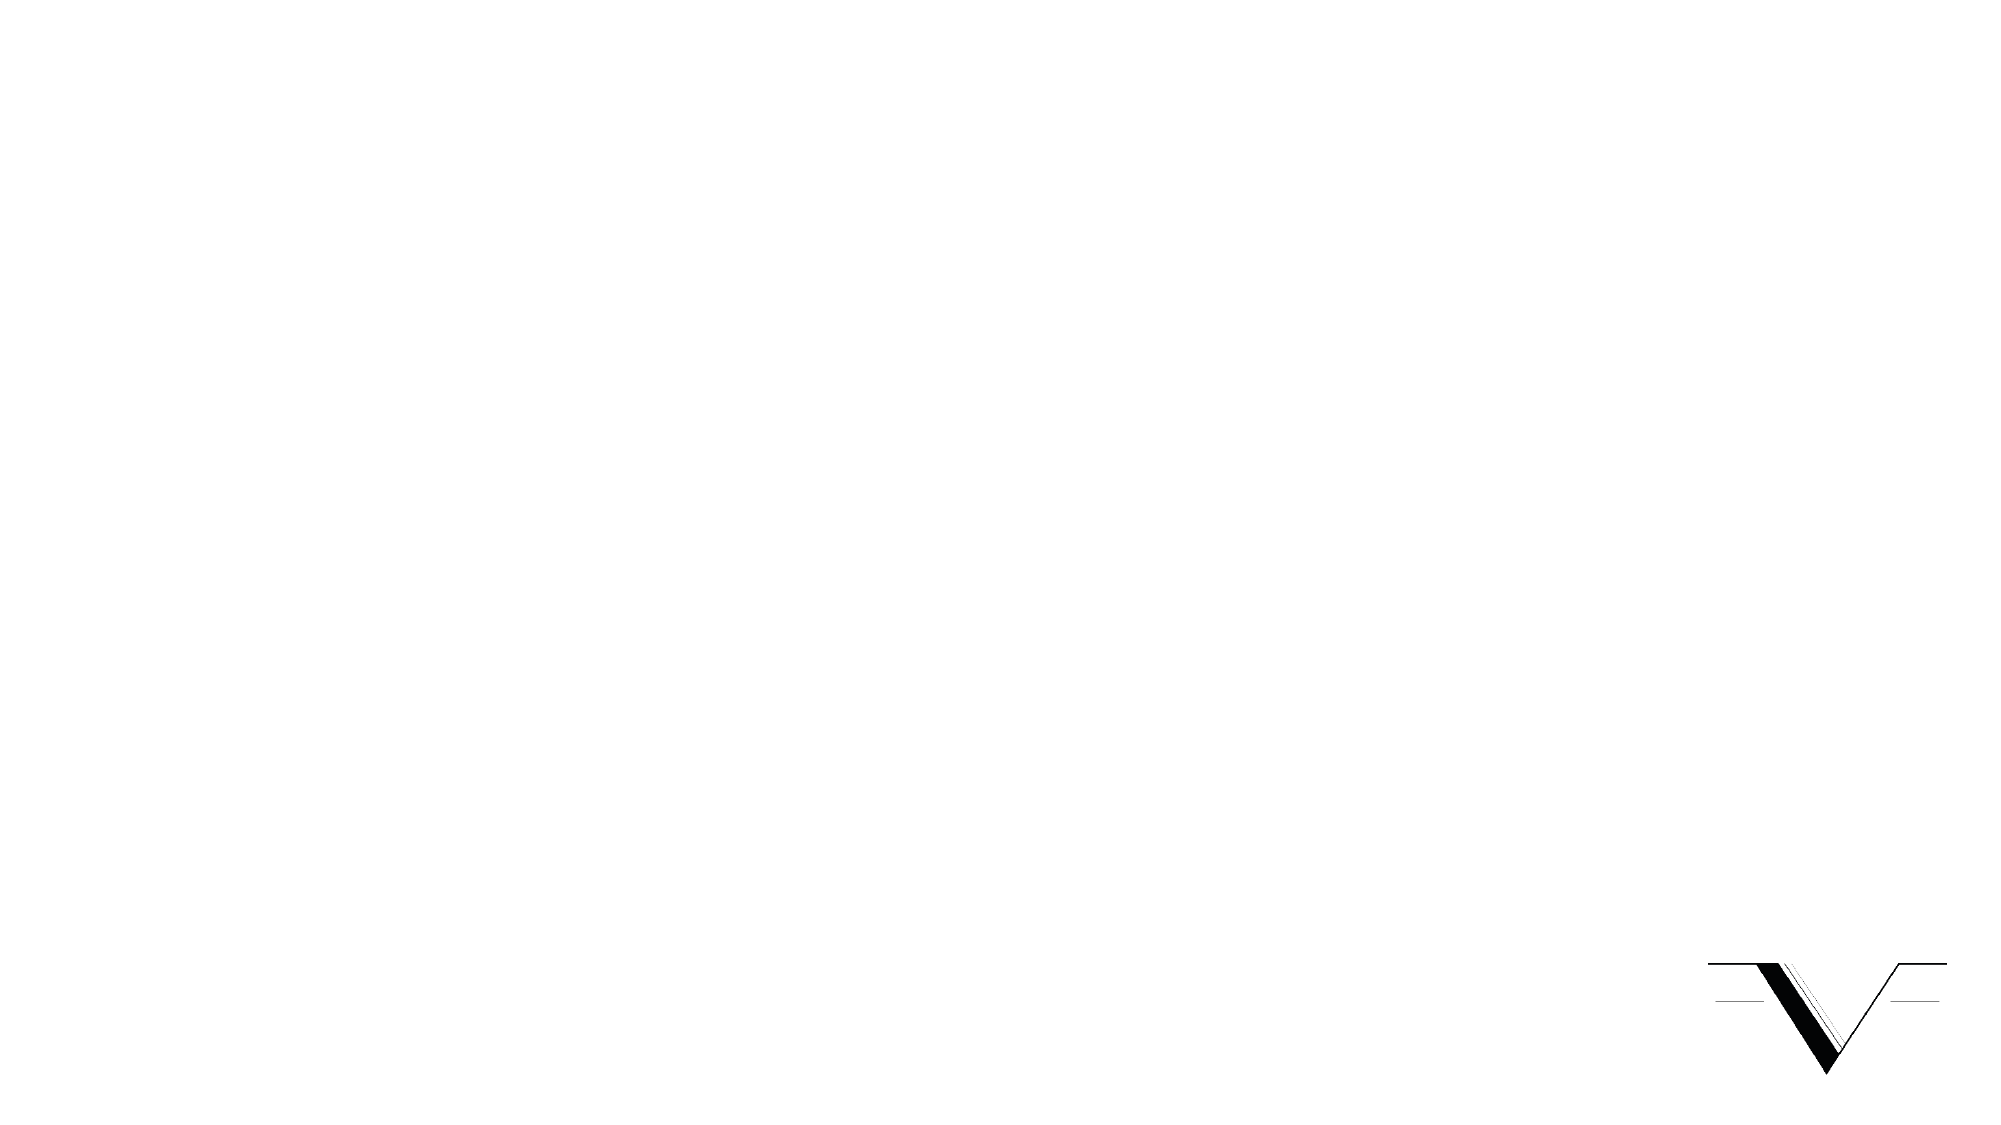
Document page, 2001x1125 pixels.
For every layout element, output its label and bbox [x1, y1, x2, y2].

picture [1659, 914, 1995, 1123]
